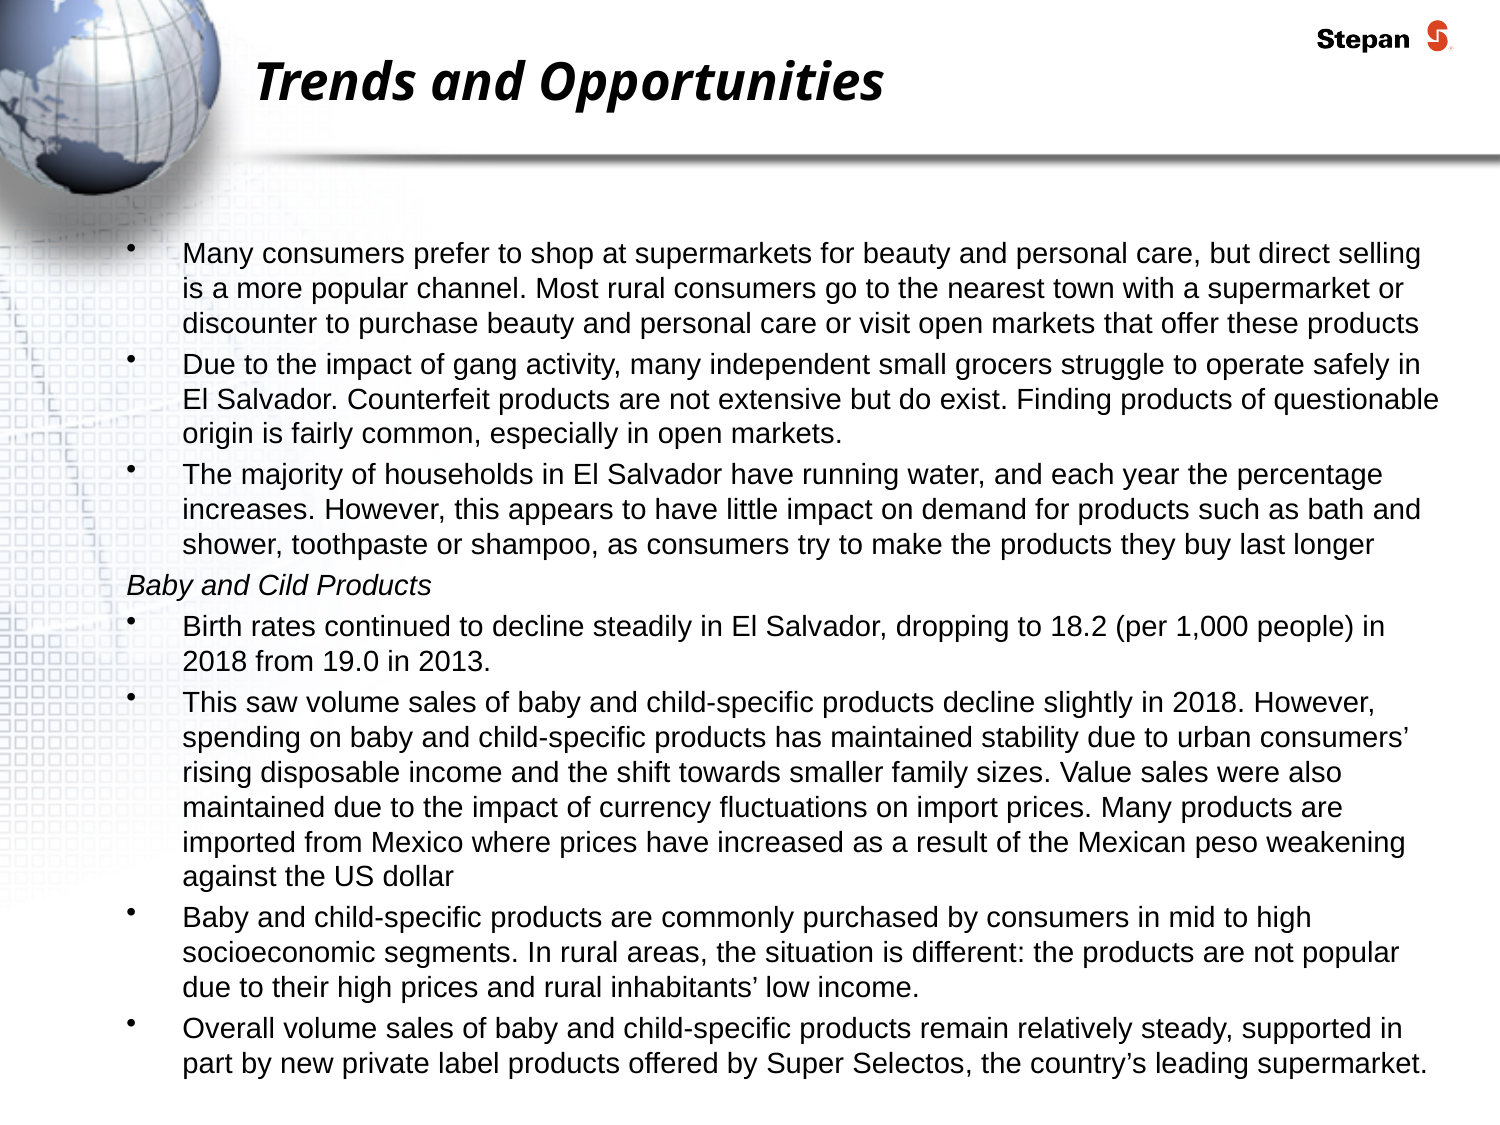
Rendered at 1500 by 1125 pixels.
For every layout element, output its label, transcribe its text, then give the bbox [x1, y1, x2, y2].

title Trends and Opportunities [236, 11, 1461, 148]
list Many consumers prefer to shop at supermarkets for beauty and personal care, but direct selling is a more popular channel. Most rural consumers go to the nearest town with a supermarket or discounter to purchase beauty and personal care or visit open markets that offer these products Due to the impact of gang activity, many independent small grocers struggle to operate safely in El Salvador. Counterfeit products are not extensive but do exist. Finding products of questionable origin is fairly common, especially in open markets. The majority of households in El Salvador have running water, and each year the percentage increases. However, this appears to have little impact on demand for products such as bath and shower, toothpaste or shampoo, as consumers try to make the products they buy last longer Baby and Cild Products Birth rates continued to decline steadily in El Salvador, dropping to 18.2 (per 1,000 people) in 2018 from 19.0 in 2013. This saw volume sales of baby and child-specific products decline slightly in 2018. However, spending on baby and child-specific products has maintained stability due to urban consumers’ rising disposable income and the shift towards smaller family sizes. Value sales were also maintained due to the impact of currency fluctuations on import prices. Many products are imported from Mexico where prices have increased as a result of the Mexican peso weakening against the US dollar Baby and child-specific products are commonly purchased by consumers in mid to high socioeconomic segments. In rural areas, the situation is different: the products are not popular due to their high prices and rural inhabitants’ low income. Overall volume sales of baby and child-specific products remain relatively steady, supported in part by new private label products offered by Super Selectos, the country’s leading supermarket. [109, 225, 1461, 1125]
picture [0, 0, 1500, 1125]
